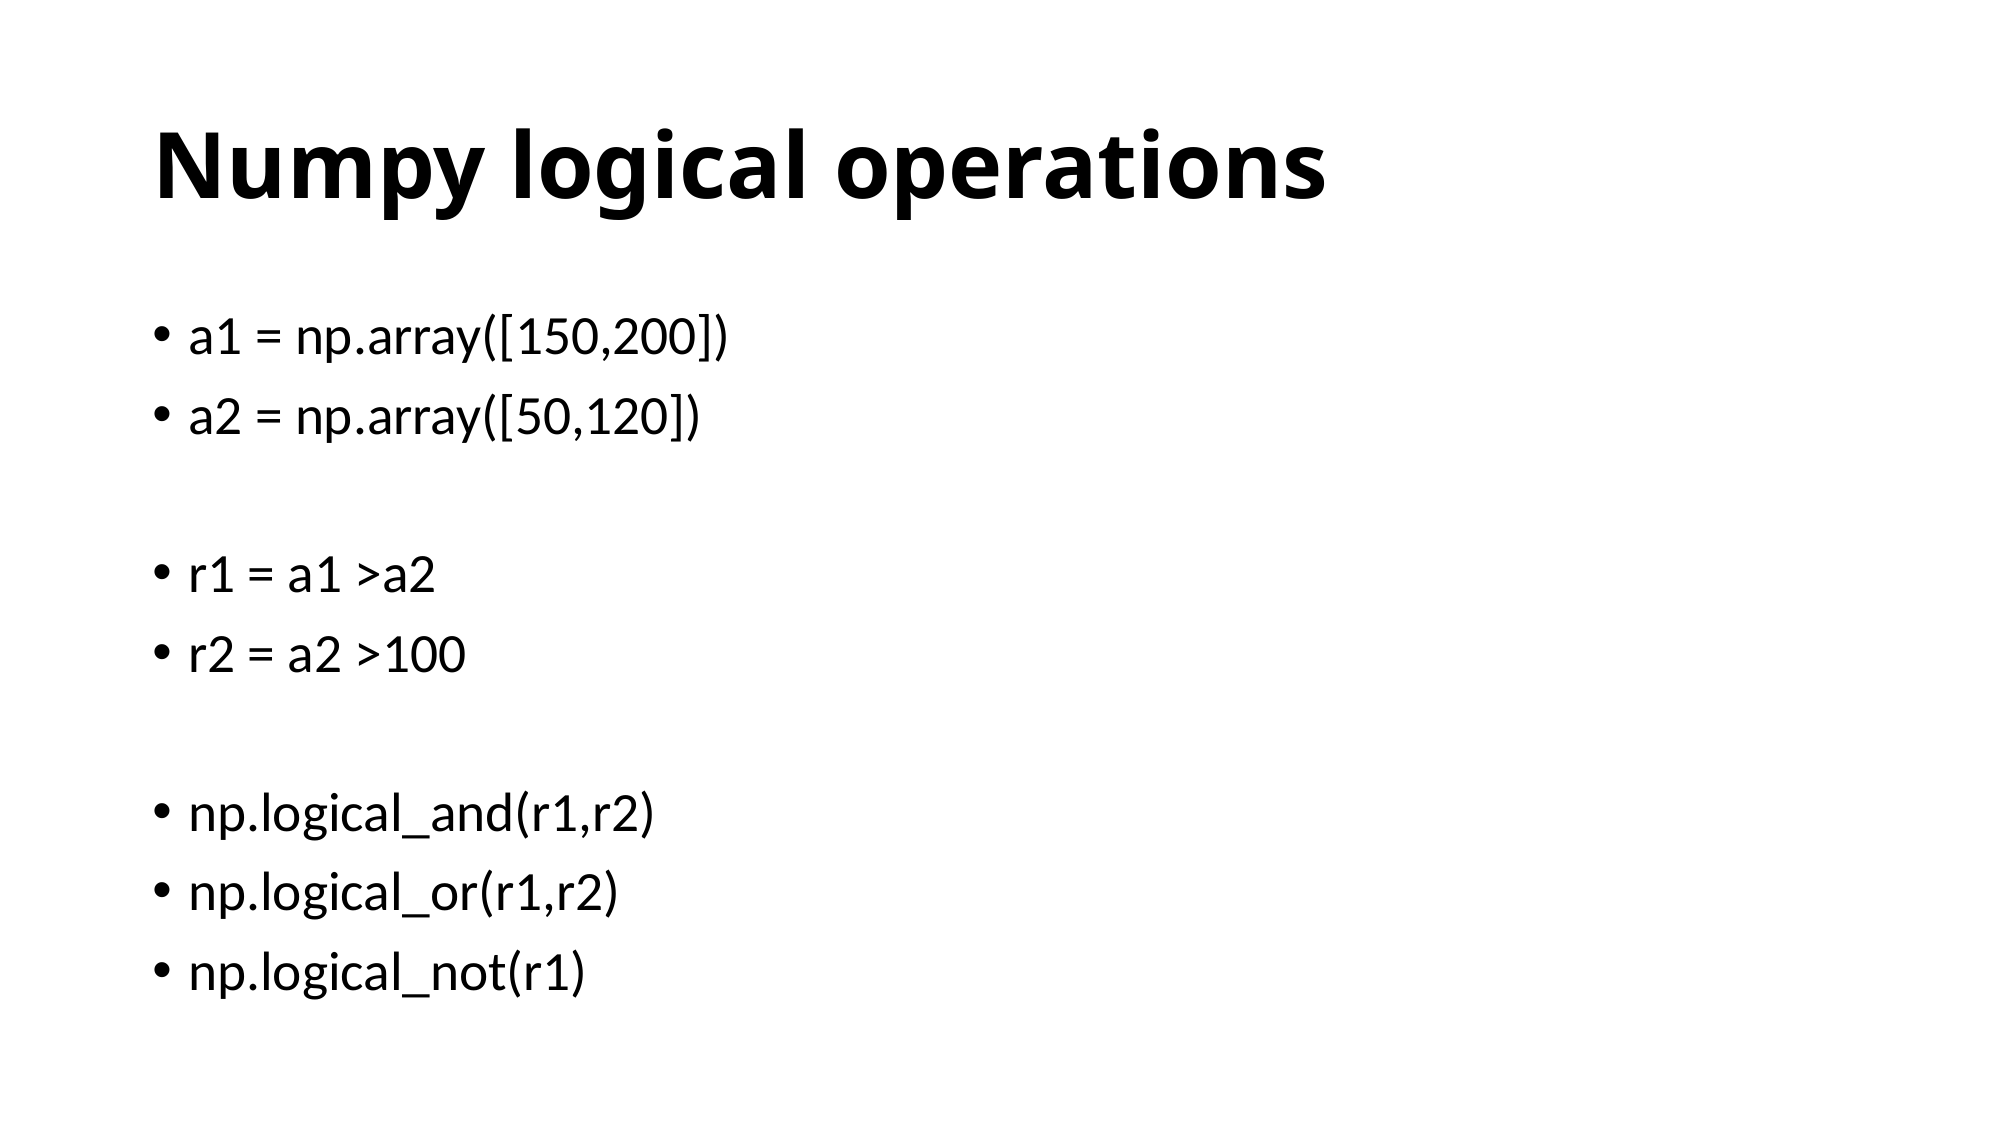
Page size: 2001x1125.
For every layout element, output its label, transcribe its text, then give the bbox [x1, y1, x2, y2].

title Numpy logical operations [137, 59, 1863, 278]
list a1 = np.array([150,200]) a2 = np.array([50,120]) r1 = a1 >a2 r2 = a2 >100 np.logical_and(r1,r2) np.logical_or(r1,r2) np.logical_not(r1) [137, 299, 1863, 1014]
